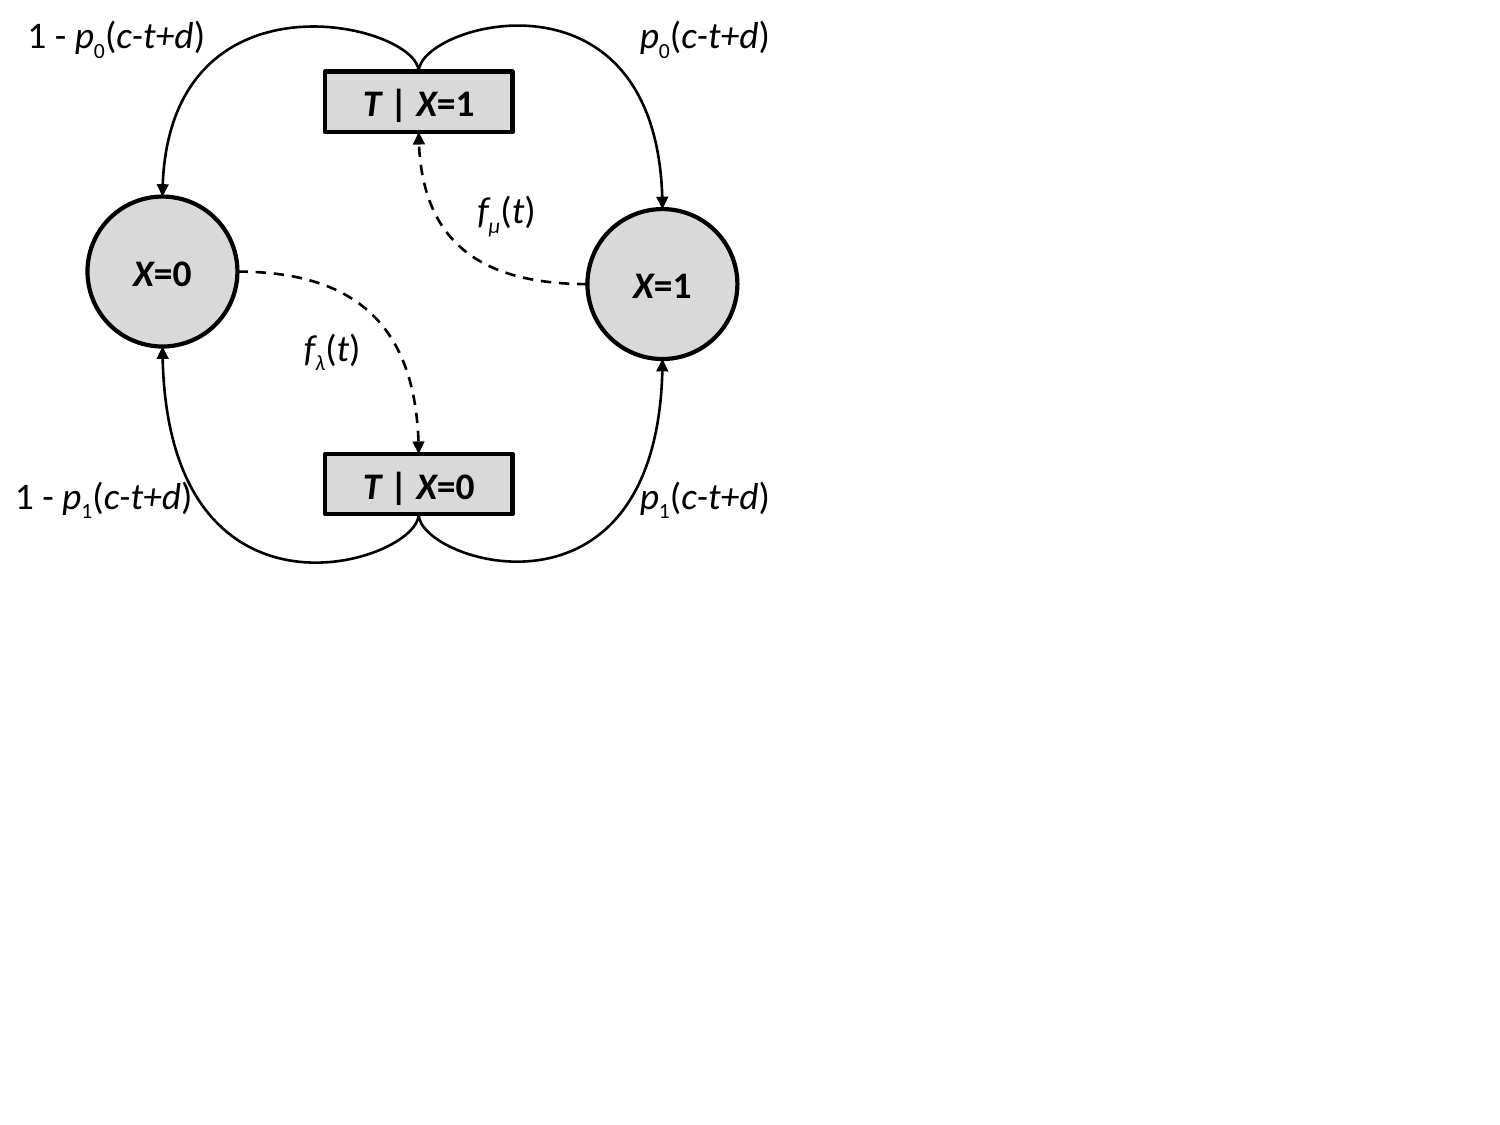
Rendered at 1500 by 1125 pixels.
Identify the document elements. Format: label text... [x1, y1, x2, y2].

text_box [206, 302, 375, 559]
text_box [418, 131, 588, 285]
text_box T | X=1 [357, 69, 466, 134]
text_box p1(c-t+d) [624, 464, 800, 531]
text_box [227, 5, 354, 263]
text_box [462, 314, 619, 559]
text_box T | X=0 [380, 452, 457, 516]
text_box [237, 271, 419, 454]
text_box 1 - p0(c-t+d) [12, 3, 225, 70]
text_box X=0 [85, 194, 233, 349]
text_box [471, 18, 610, 263]
text_box 1 - p1(c-t+d) [0, 464, 201, 531]
text_box X=1 [585, 207, 740, 362]
text_box p0(c-t+d) [624, 3, 800, 70]
